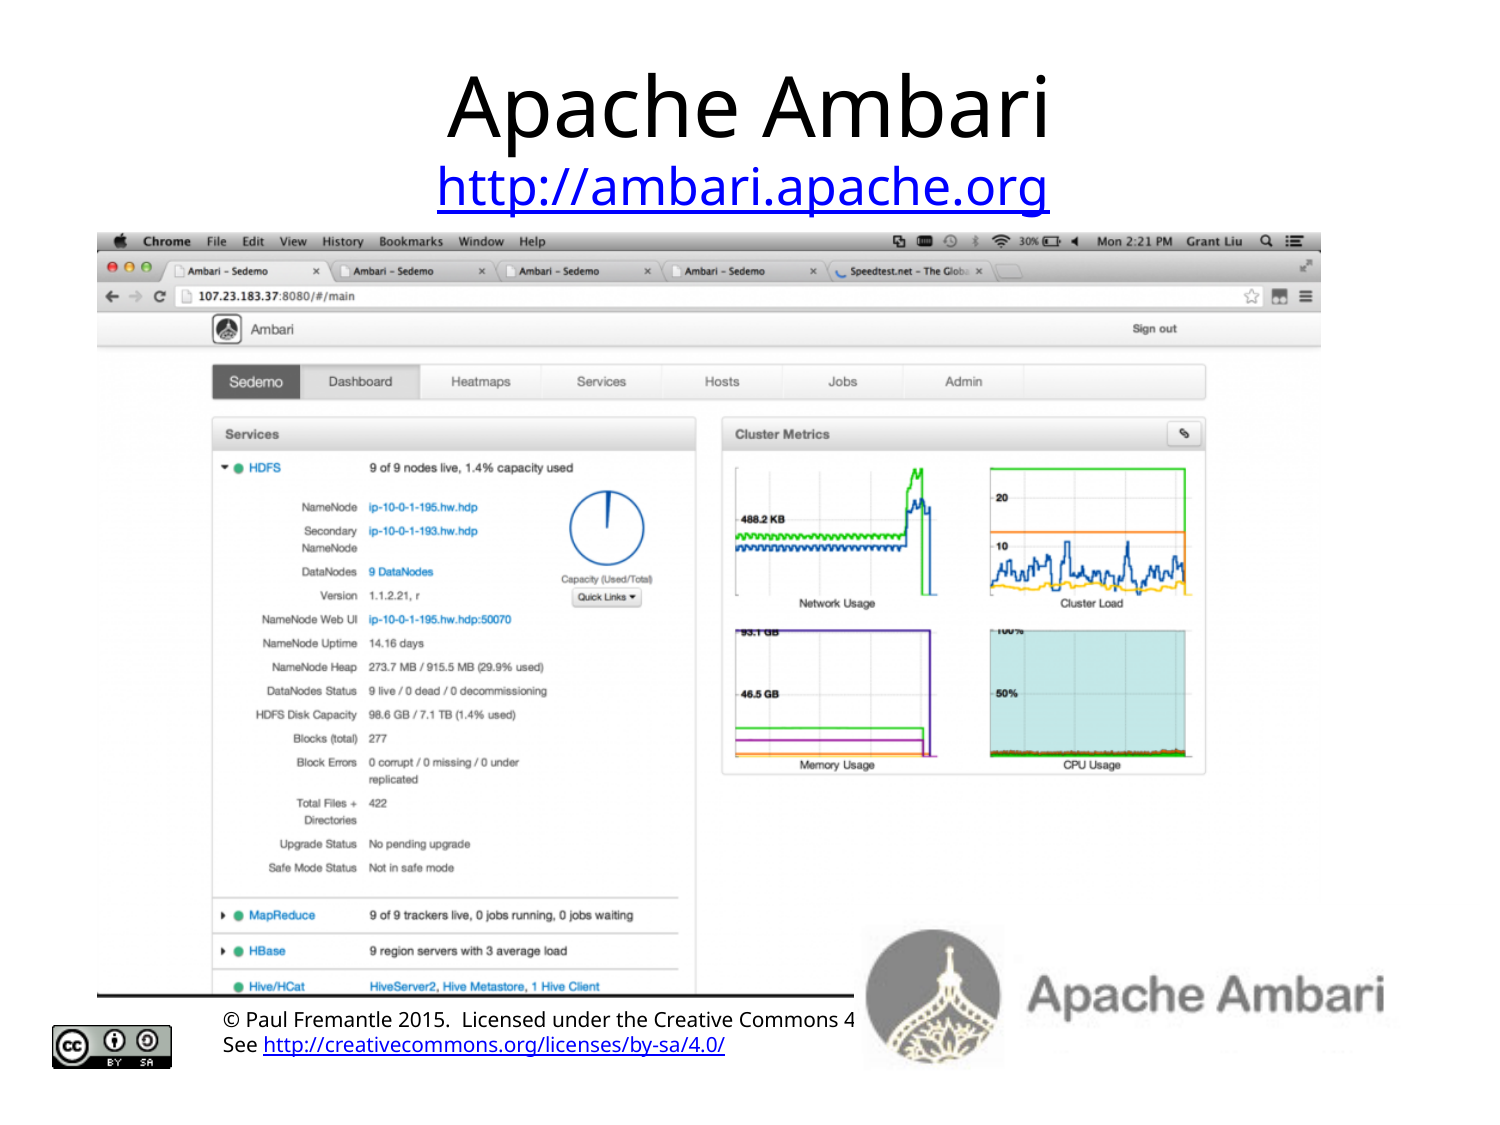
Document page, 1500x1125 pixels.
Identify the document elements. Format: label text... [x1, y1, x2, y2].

title Apache Ambari http://ambari.apache.org [75, 45, 1425, 233]
picture [52, 1025, 172, 1069]
picture [96, 232, 1480, 1092]
